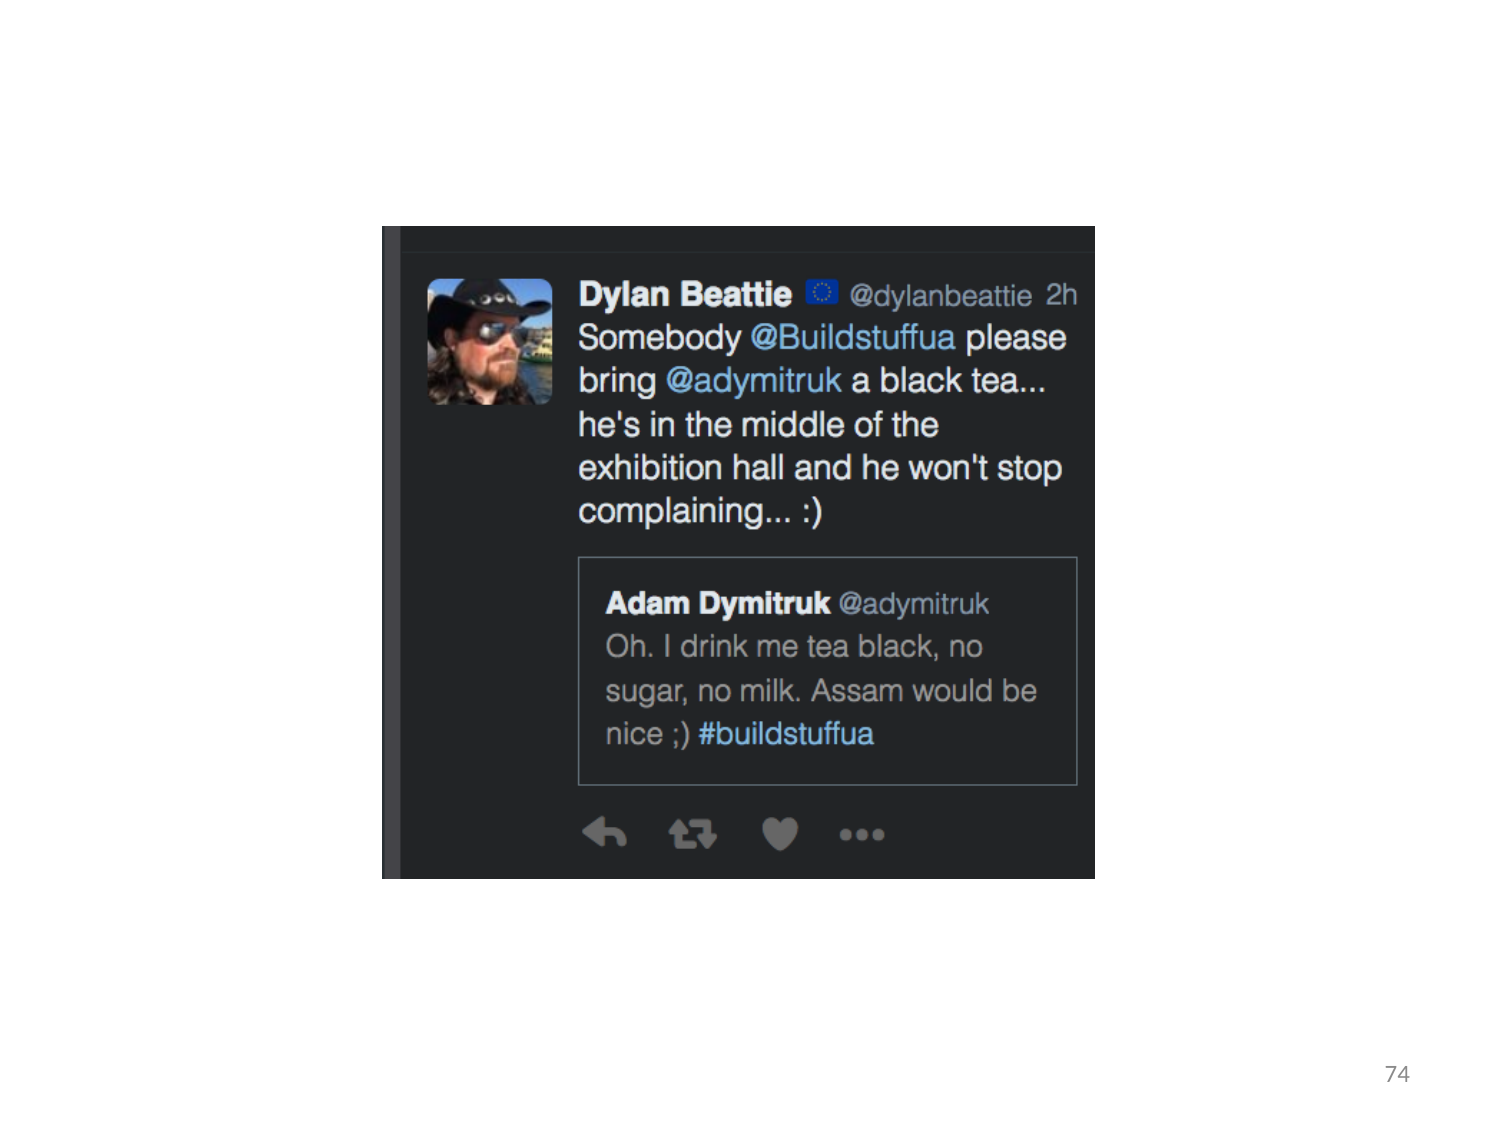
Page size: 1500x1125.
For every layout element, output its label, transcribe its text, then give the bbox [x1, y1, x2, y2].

picture [382, 226, 1096, 880]
slide_number 74 [1074, 1042, 1425, 1103]
